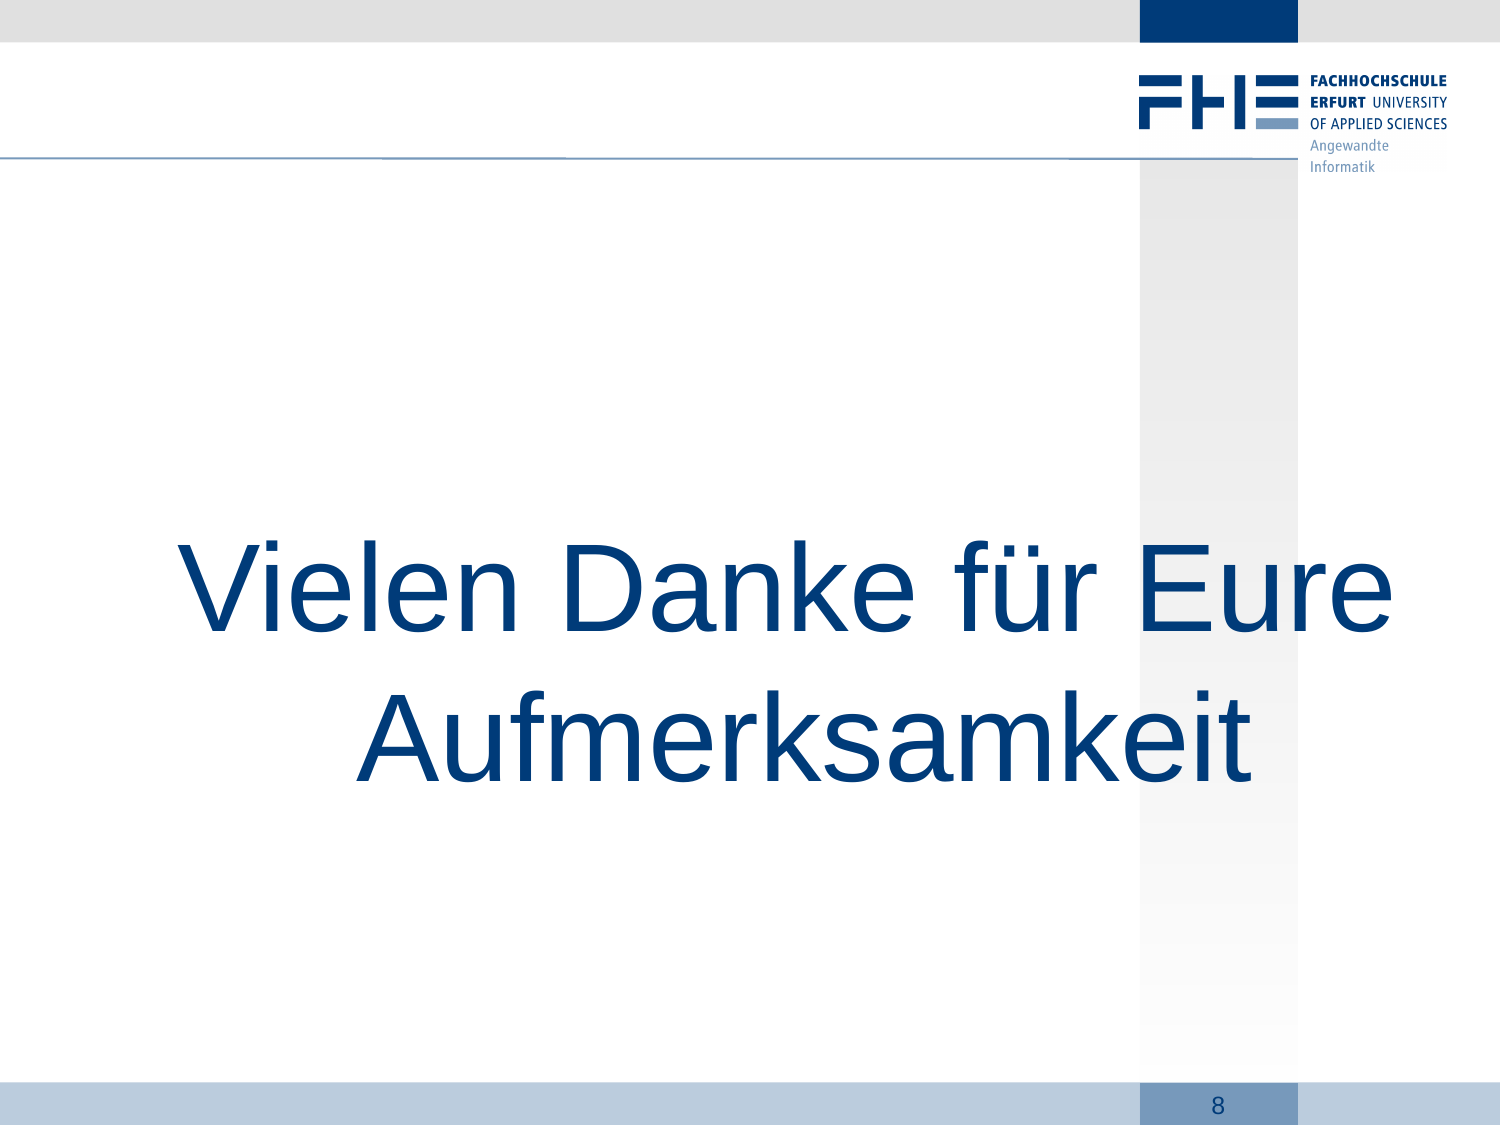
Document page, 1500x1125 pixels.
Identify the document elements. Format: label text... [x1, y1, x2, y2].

list Vielen Danke für Eure Aufmerksamkeit [53, 172, 1500, 1083]
picture [1139, 75, 1447, 172]
